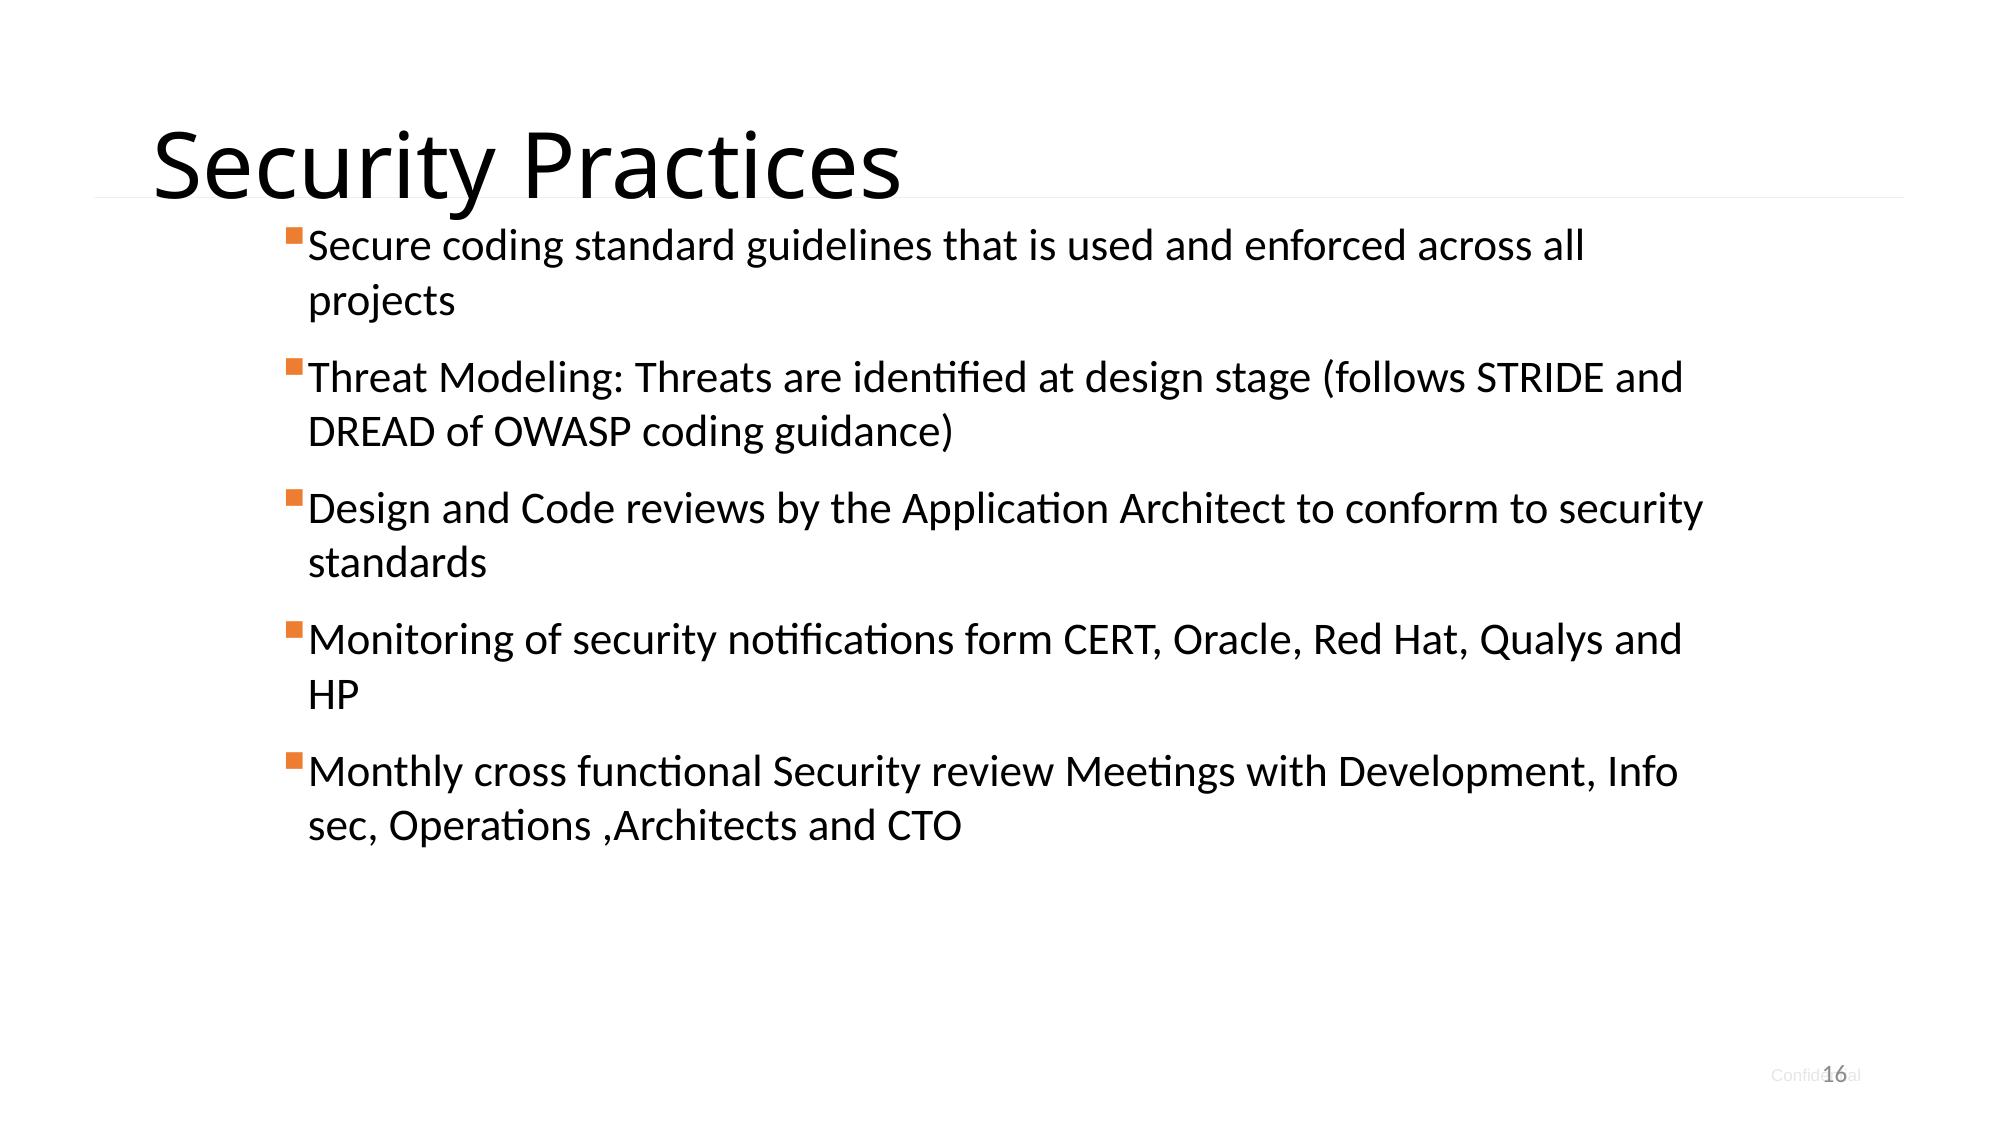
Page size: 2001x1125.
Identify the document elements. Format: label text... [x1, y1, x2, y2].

title Security Practices [137, 59, 1863, 278]
slide_number 16 [1412, 1042, 1863, 1103]
text_box Secure coding standard guidelines that is used and enforced across all projects Threat Modeling: Threats are identified at design stage (follows STRIDE and DREAD of OWASP coding guidance) Design and Code reviews by the Application Architect to conform to security standards Monitoring of security notifications form CERT, Oracle, Red Hat, Qualys and HP Monthly cross functional Security review Meetings with Development, Info sec, Operations ,Architects and CTO [265, 207, 1761, 1060]
